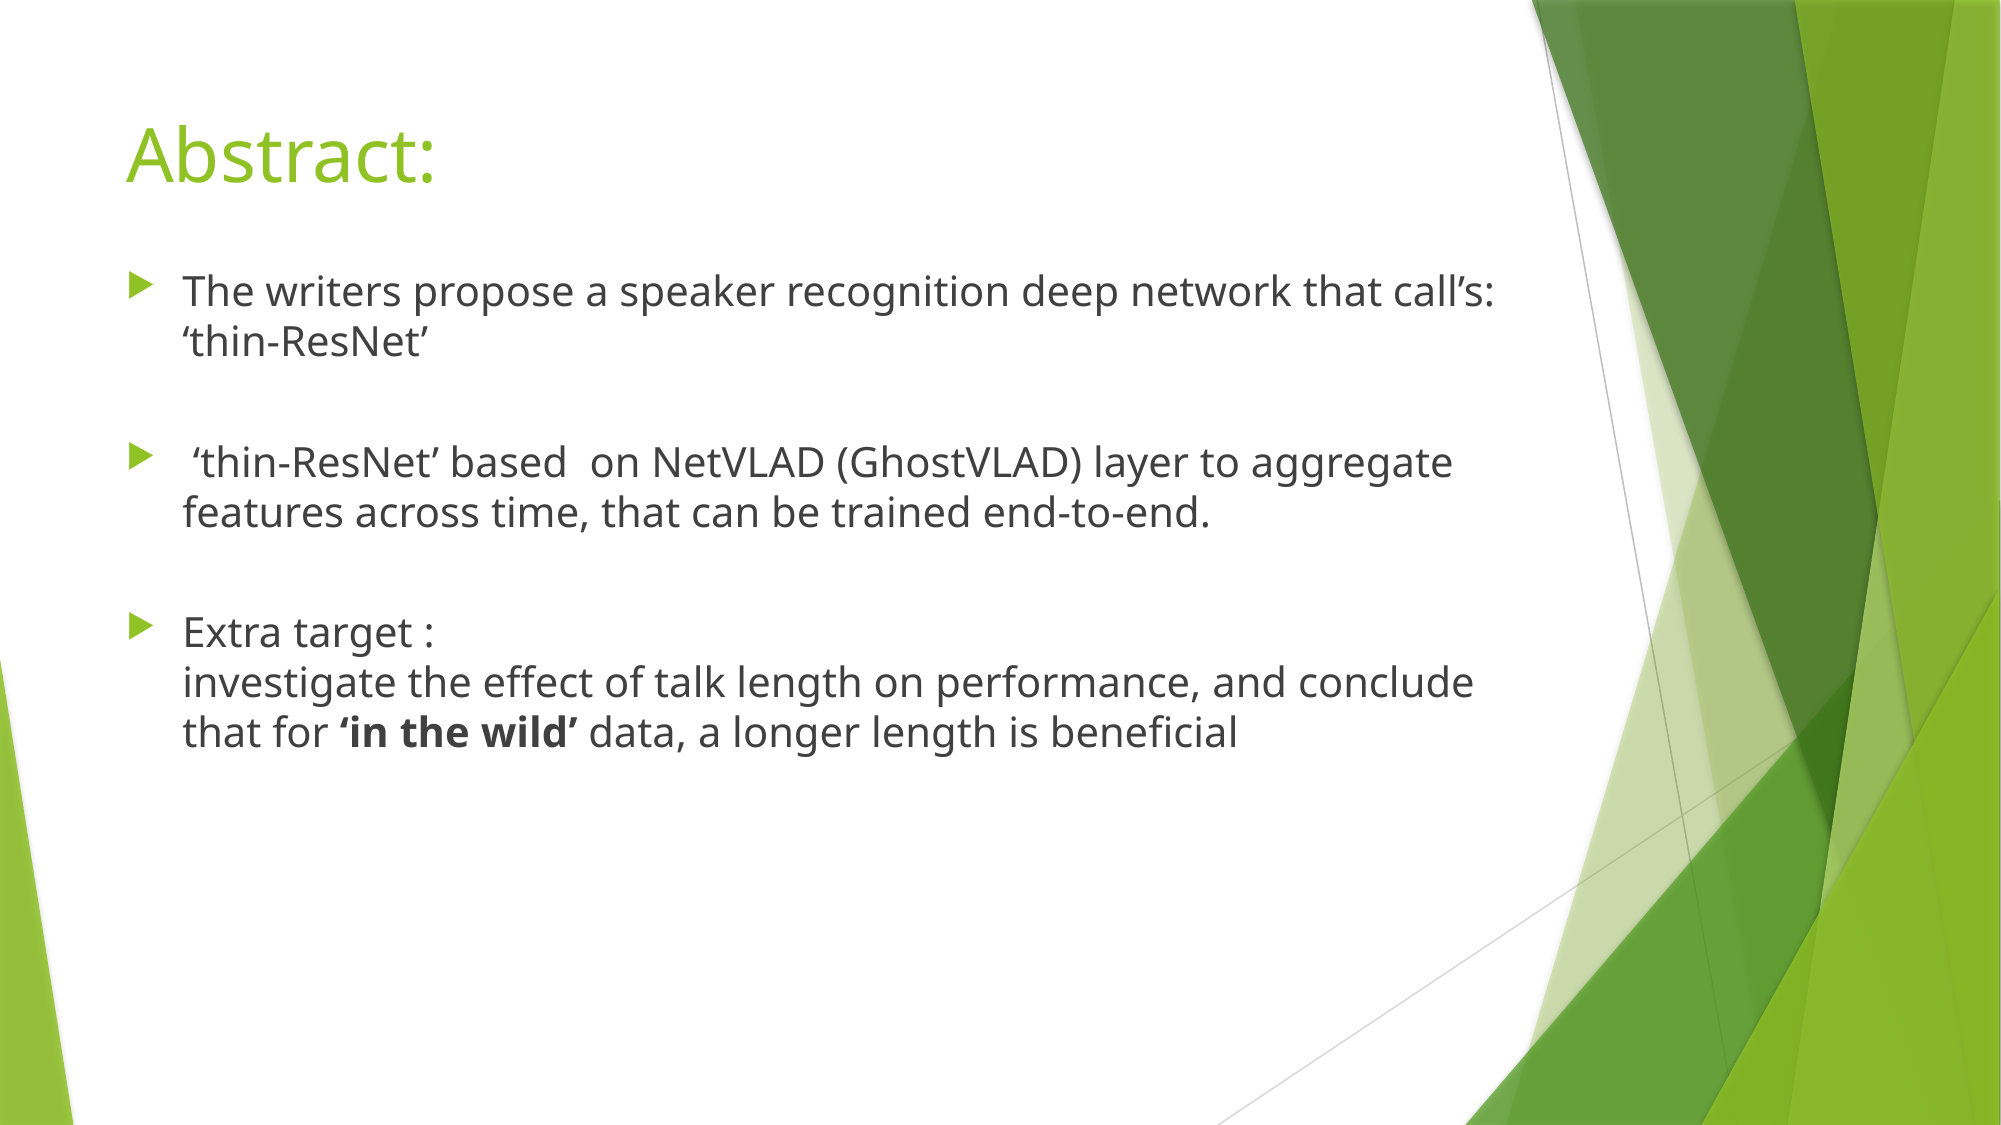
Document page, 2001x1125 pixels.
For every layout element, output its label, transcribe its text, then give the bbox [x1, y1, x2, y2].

list The writers propose a speaker recognition deep network that call’s: ‘thin-ResNet’ ‘thin-ResNet’ based on NetVLAD (GhostVLAD) layer to aggregate features across time, that can be trained end-to-end. Extra target : investigate the effect of talk length on performance, and conclude that for ‘in the wild’ data, a longer length is beneficial [111, 256, 1522, 991]
title Abstract: [111, 99, 1522, 256]
